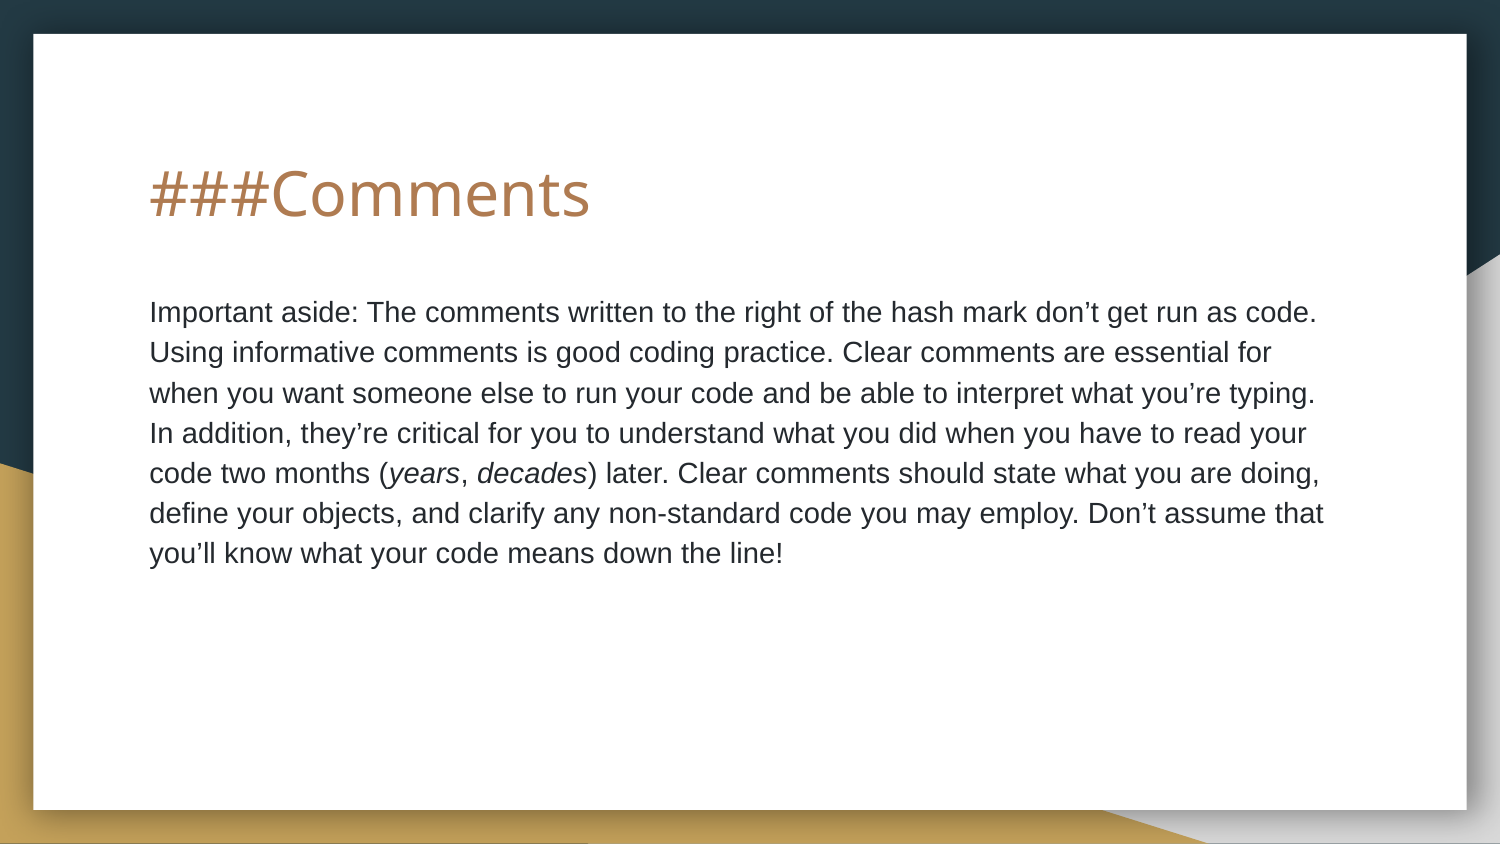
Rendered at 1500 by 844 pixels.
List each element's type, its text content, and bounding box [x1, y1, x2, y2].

title ###Comments [134, 138, 1366, 273]
list Important aside: The comments written to the right of the hash mark don’t get run as code. Using informative comments is good coding practice. Clear comments are essential for when you want someone else to run your code and be able to interpret what you’re typing. In addition, they’re critical for you to understand what you did when you have to read your code two months (years, decades) later. Clear comments should state what you are doing, define your objects, and clarify any non-standard code you may employ. Don’t assume that you’ll know what your code means down the line! [134, 273, 1366, 729]
